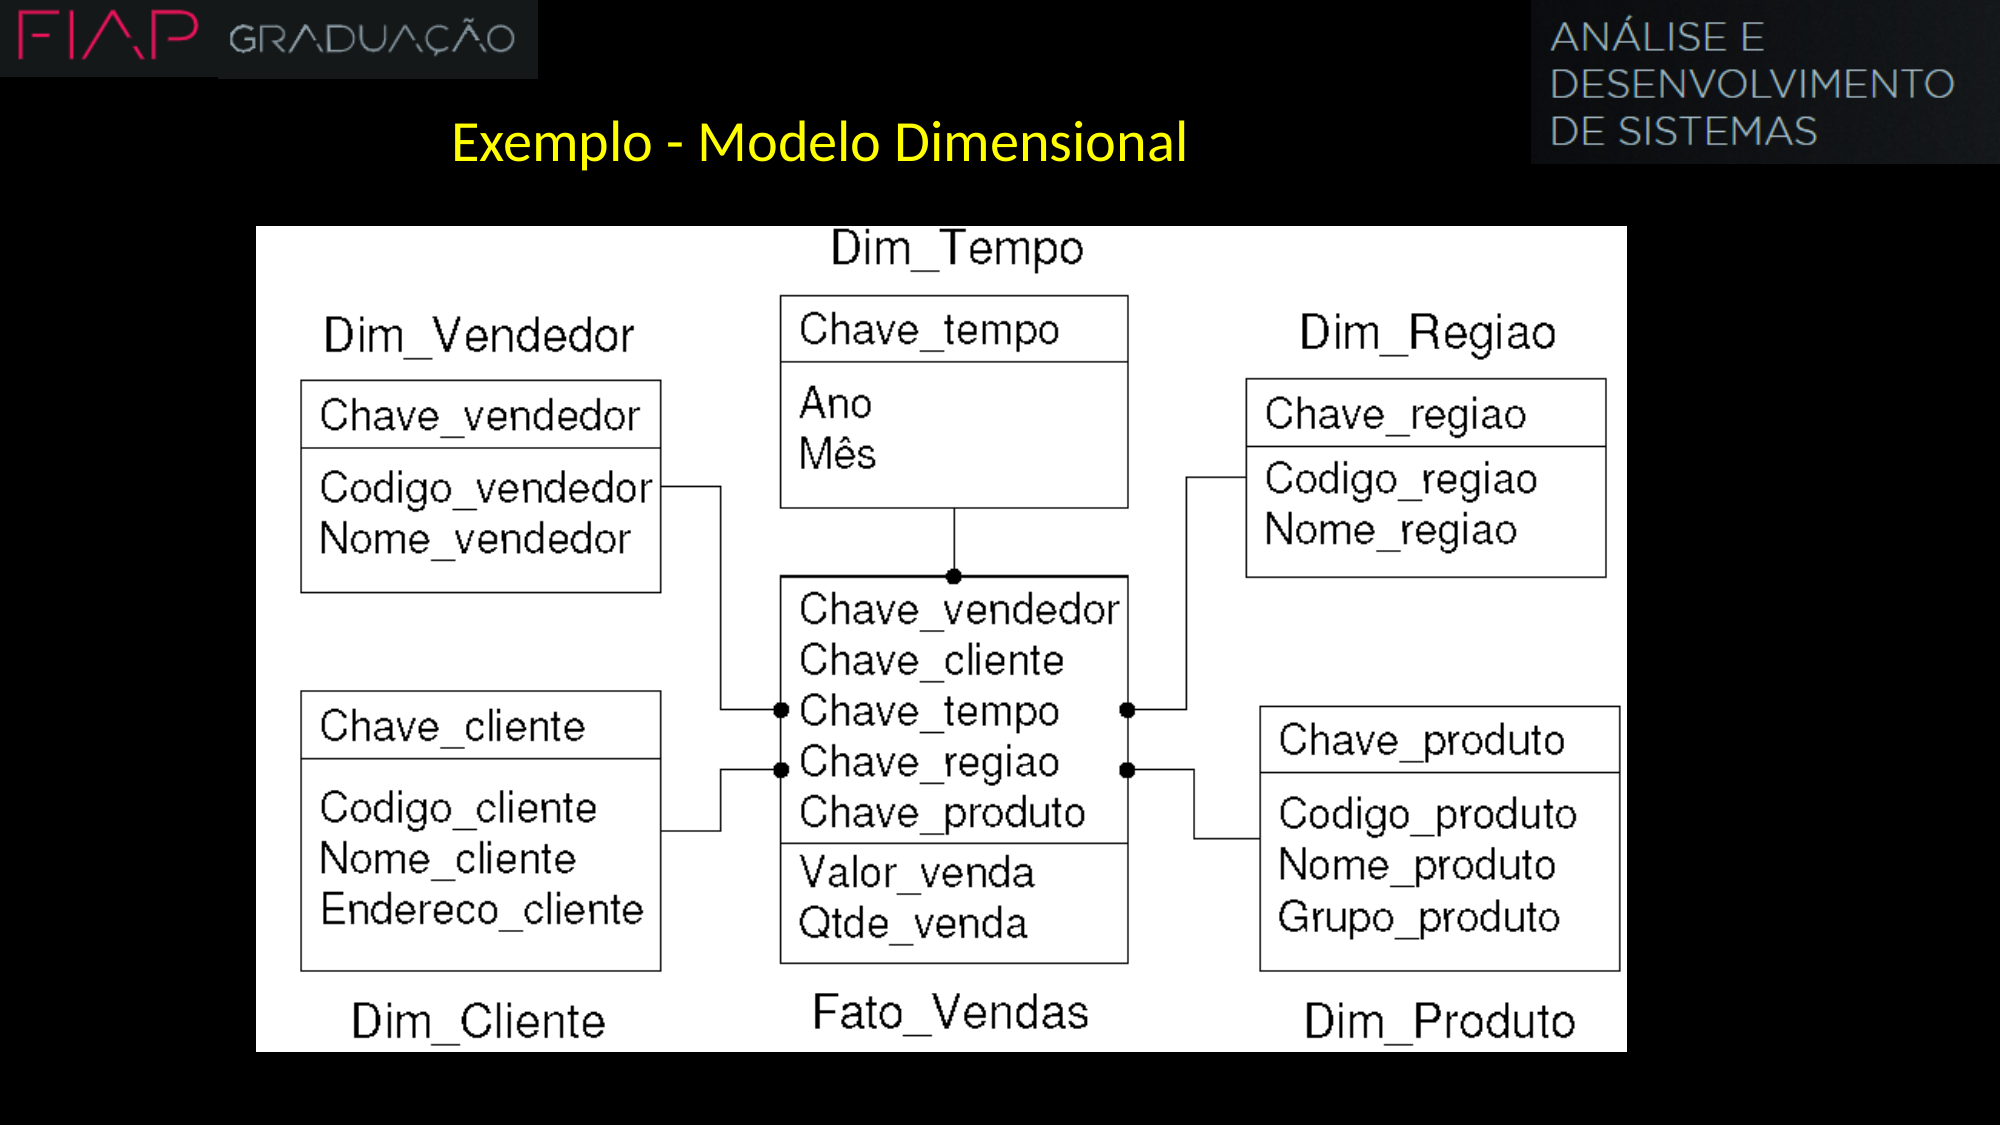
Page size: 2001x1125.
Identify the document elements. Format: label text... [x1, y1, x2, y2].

picture [0, 0, 538, 79]
text_box Exemplo - Modelo Dimensional [436, 95, 1417, 181]
picture [1531, 0, 2000, 165]
picture [256, 226, 1627, 1052]
